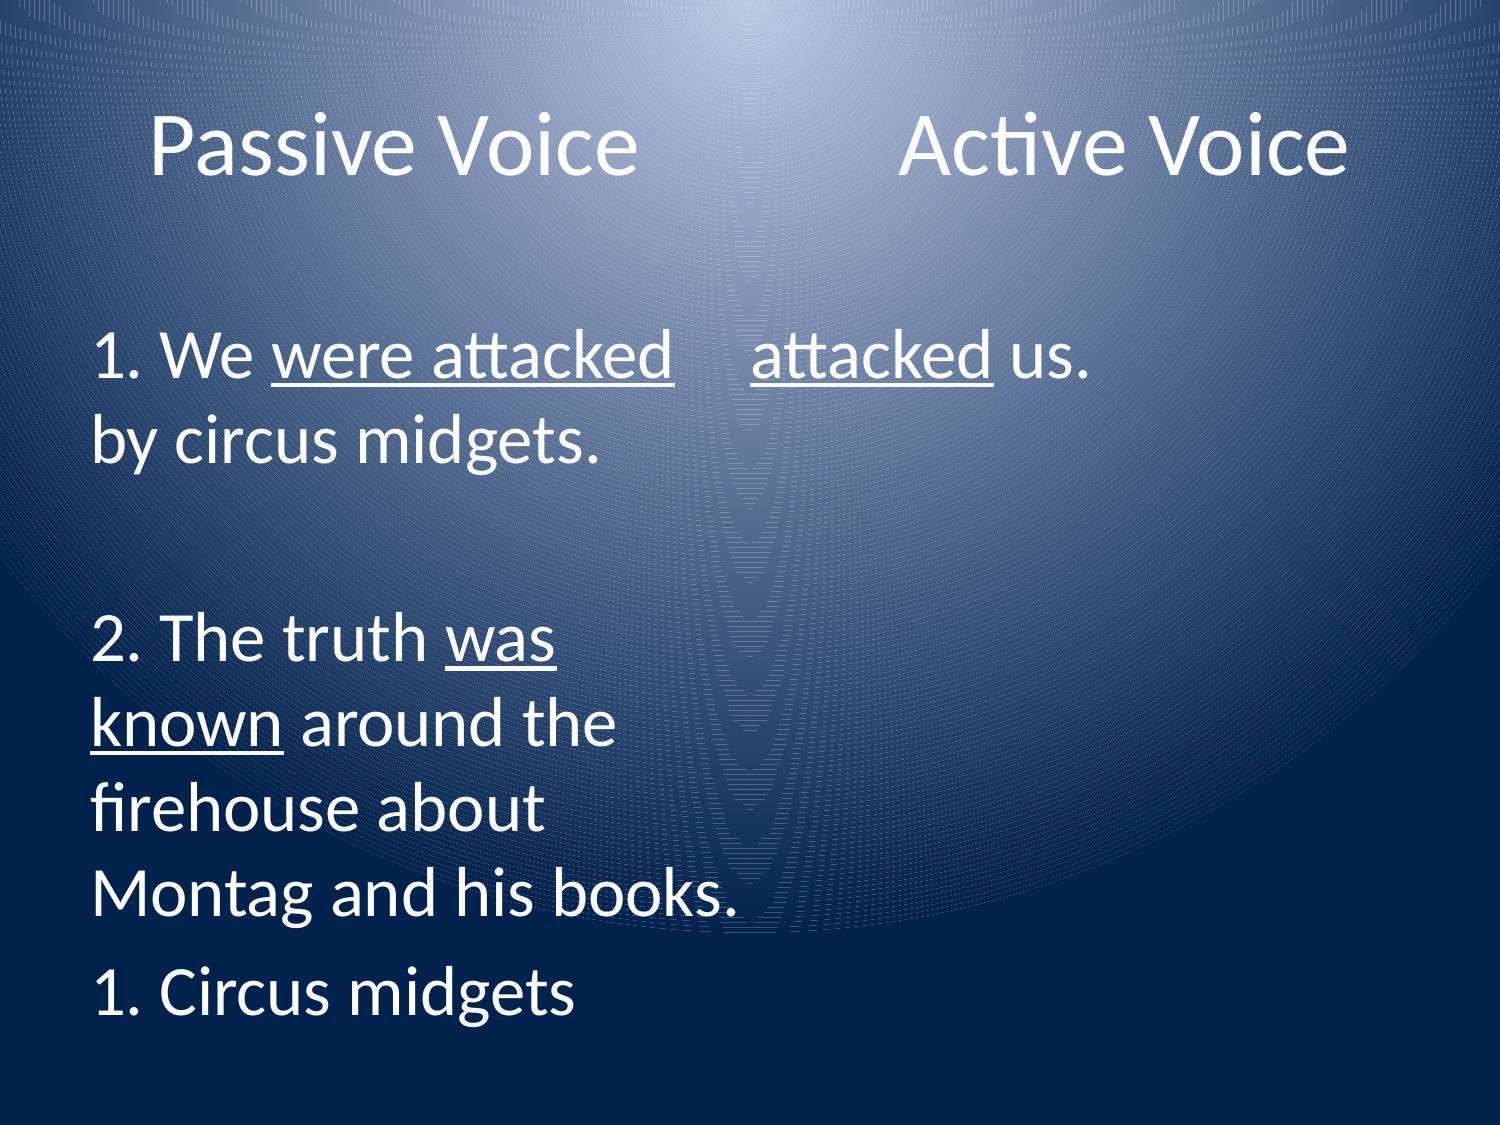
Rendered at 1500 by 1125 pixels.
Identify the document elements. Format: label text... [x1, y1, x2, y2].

title Passive Voice Active Voice [74, 44, 1426, 233]
list 1. We were attacked by circus midgets. 2. The truth was known around the firehouse about Montag and his books. 1. Circus midgets attacked us. [74, 299, 1426, 1043]
